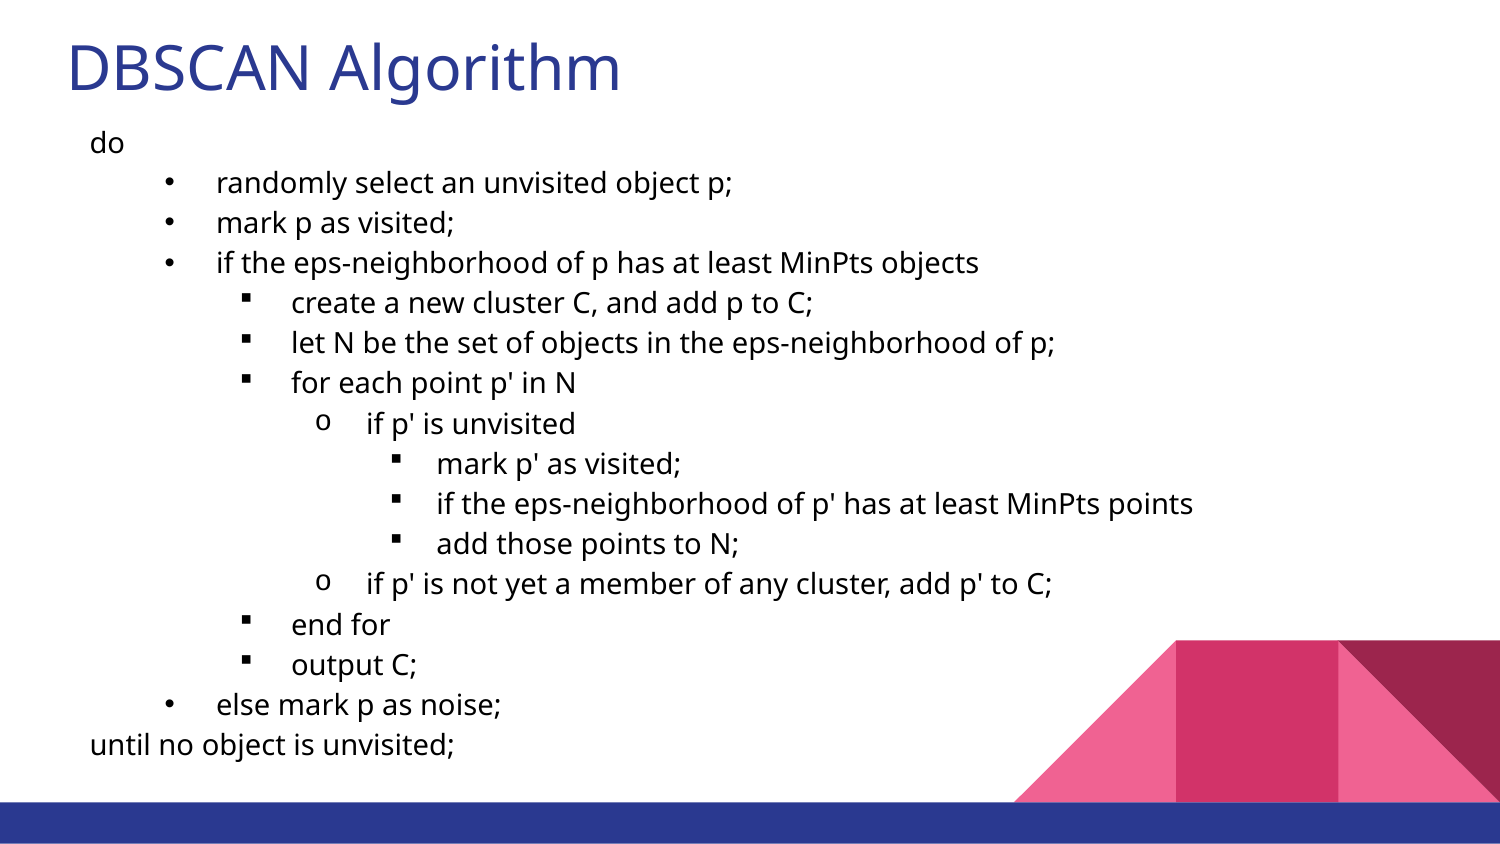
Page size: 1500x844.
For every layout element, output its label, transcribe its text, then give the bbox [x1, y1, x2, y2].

title DBSCAN Algorithm [51, 13, 1449, 103]
list do randomly select an unvisited object p; mark p as visited; if the eps-neighborhood of p has at least MinPts objects create a new cluster C, and add p to C; let N be the set of objects in the eps-neighborhood of p; for each point p' in N if p' is unvisited mark p' as visited; if the eps-neighborhood of p' has at least MinPts points add those points to N; if p' is not yet a member of any cluster, add p' to C; end for output C; else mark p as noise; until no object is unvisited; [51, 103, 1449, 772]
